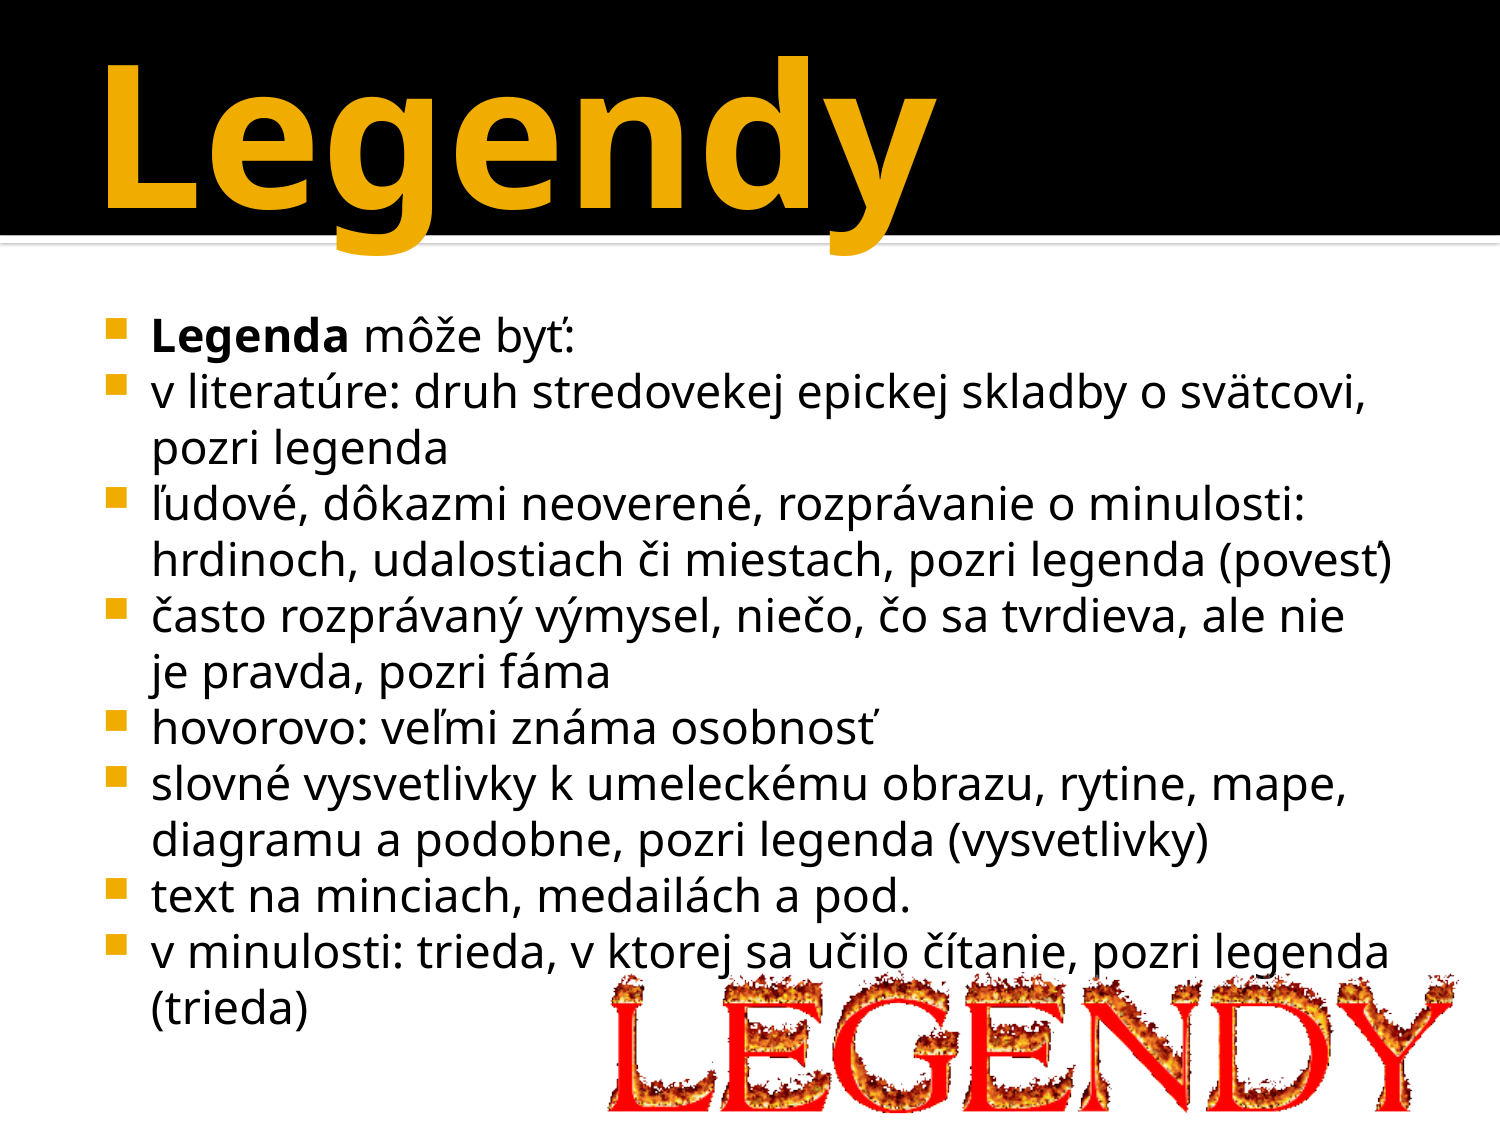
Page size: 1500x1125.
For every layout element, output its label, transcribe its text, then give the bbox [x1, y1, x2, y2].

title Legendy [75, 25, 1425, 231]
picture [562, 925, 1500, 1125]
list Legenda môže byť: v literatúre: druh stredovekej epickej skladby o svätcovi, pozri legenda ľudové, dôkazmi neoverené, rozprávanie o minulosti: hrdinoch, udalostiach či miestach, pozri legenda (povesť) často rozprávaný výmysel, niečo, čo sa tvrdieva, ale nie je pravda, pozri fáma hovorovo: veľmi známa osobnosť slovné vysvetlivky k umeleckému obrazu, rytine, mape, diagramu a podobne, pozri legenda (vysvetlivky) text na minciach, medailách a pod. v minulosti: trieda, v ktorej sa učilo čítanie, pozri legenda (trieda) [75, 291, 1425, 1050]
